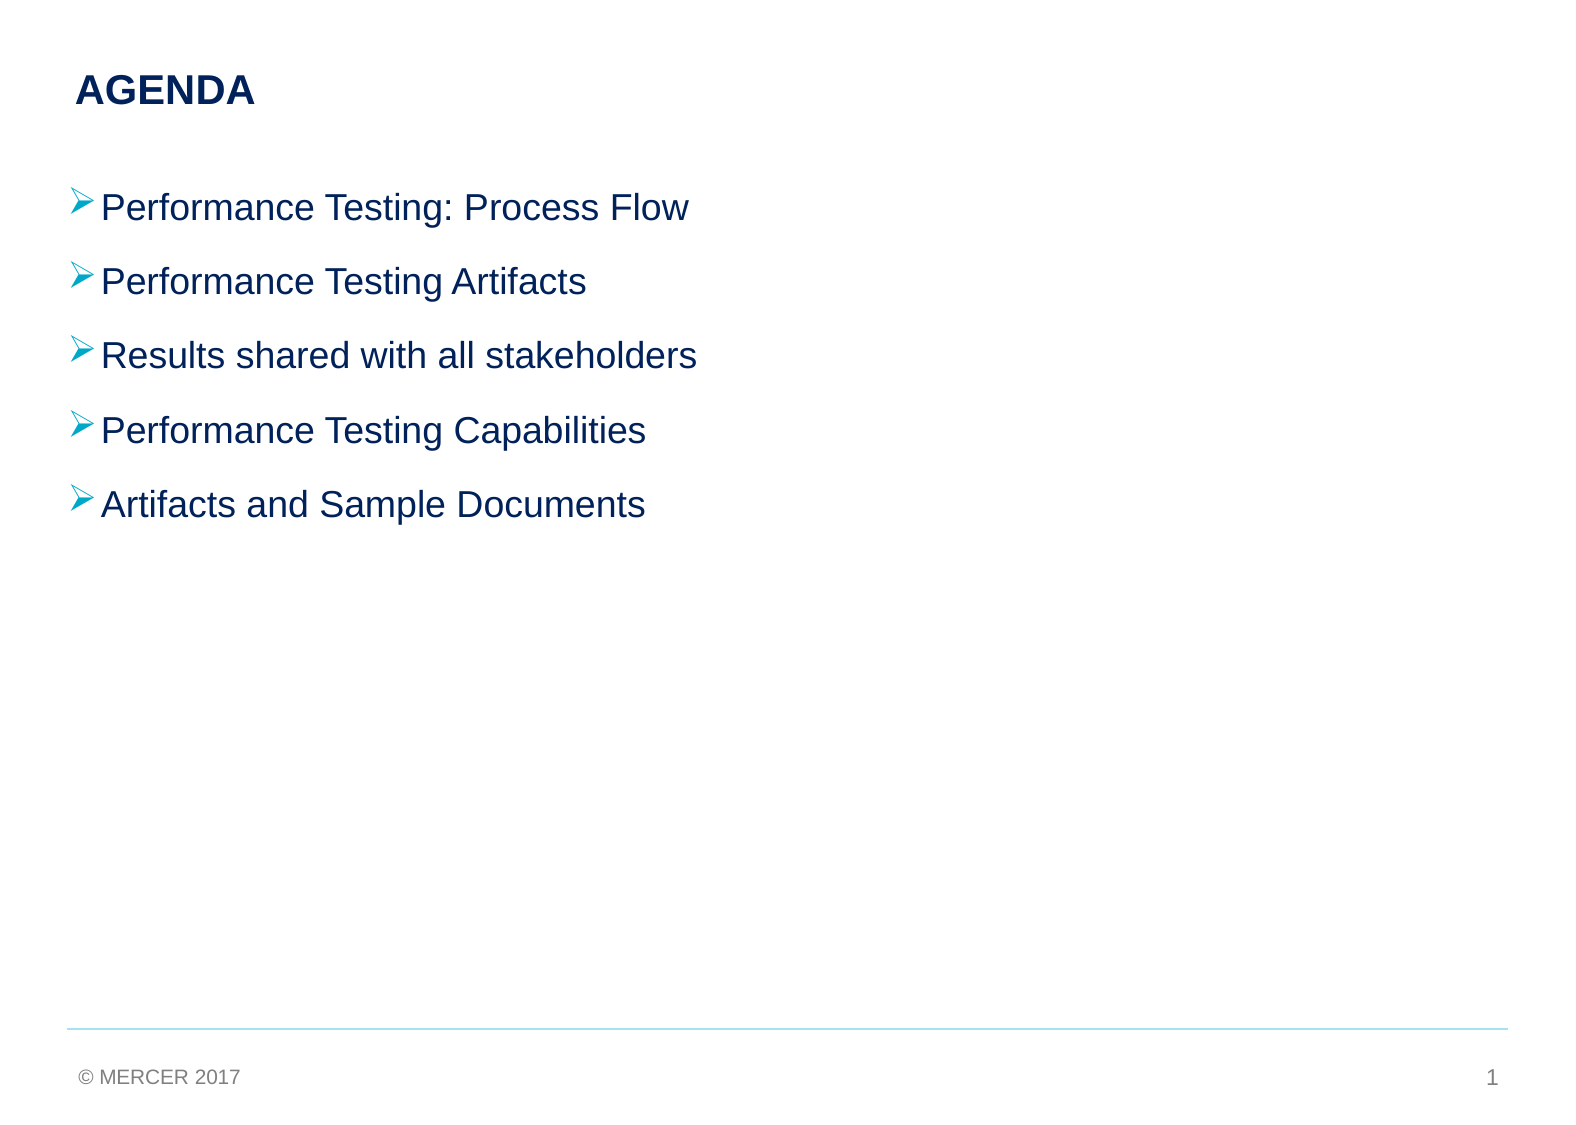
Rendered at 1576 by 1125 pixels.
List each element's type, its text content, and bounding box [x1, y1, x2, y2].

title Agenda [74, 62, 1501, 176]
list Performance Testing: Process Flow Performance Testing Artifacts Results shared with all stakeholders Performance Testing Capabilities Artifacts and Sample Documents [67, 183, 1509, 997]
